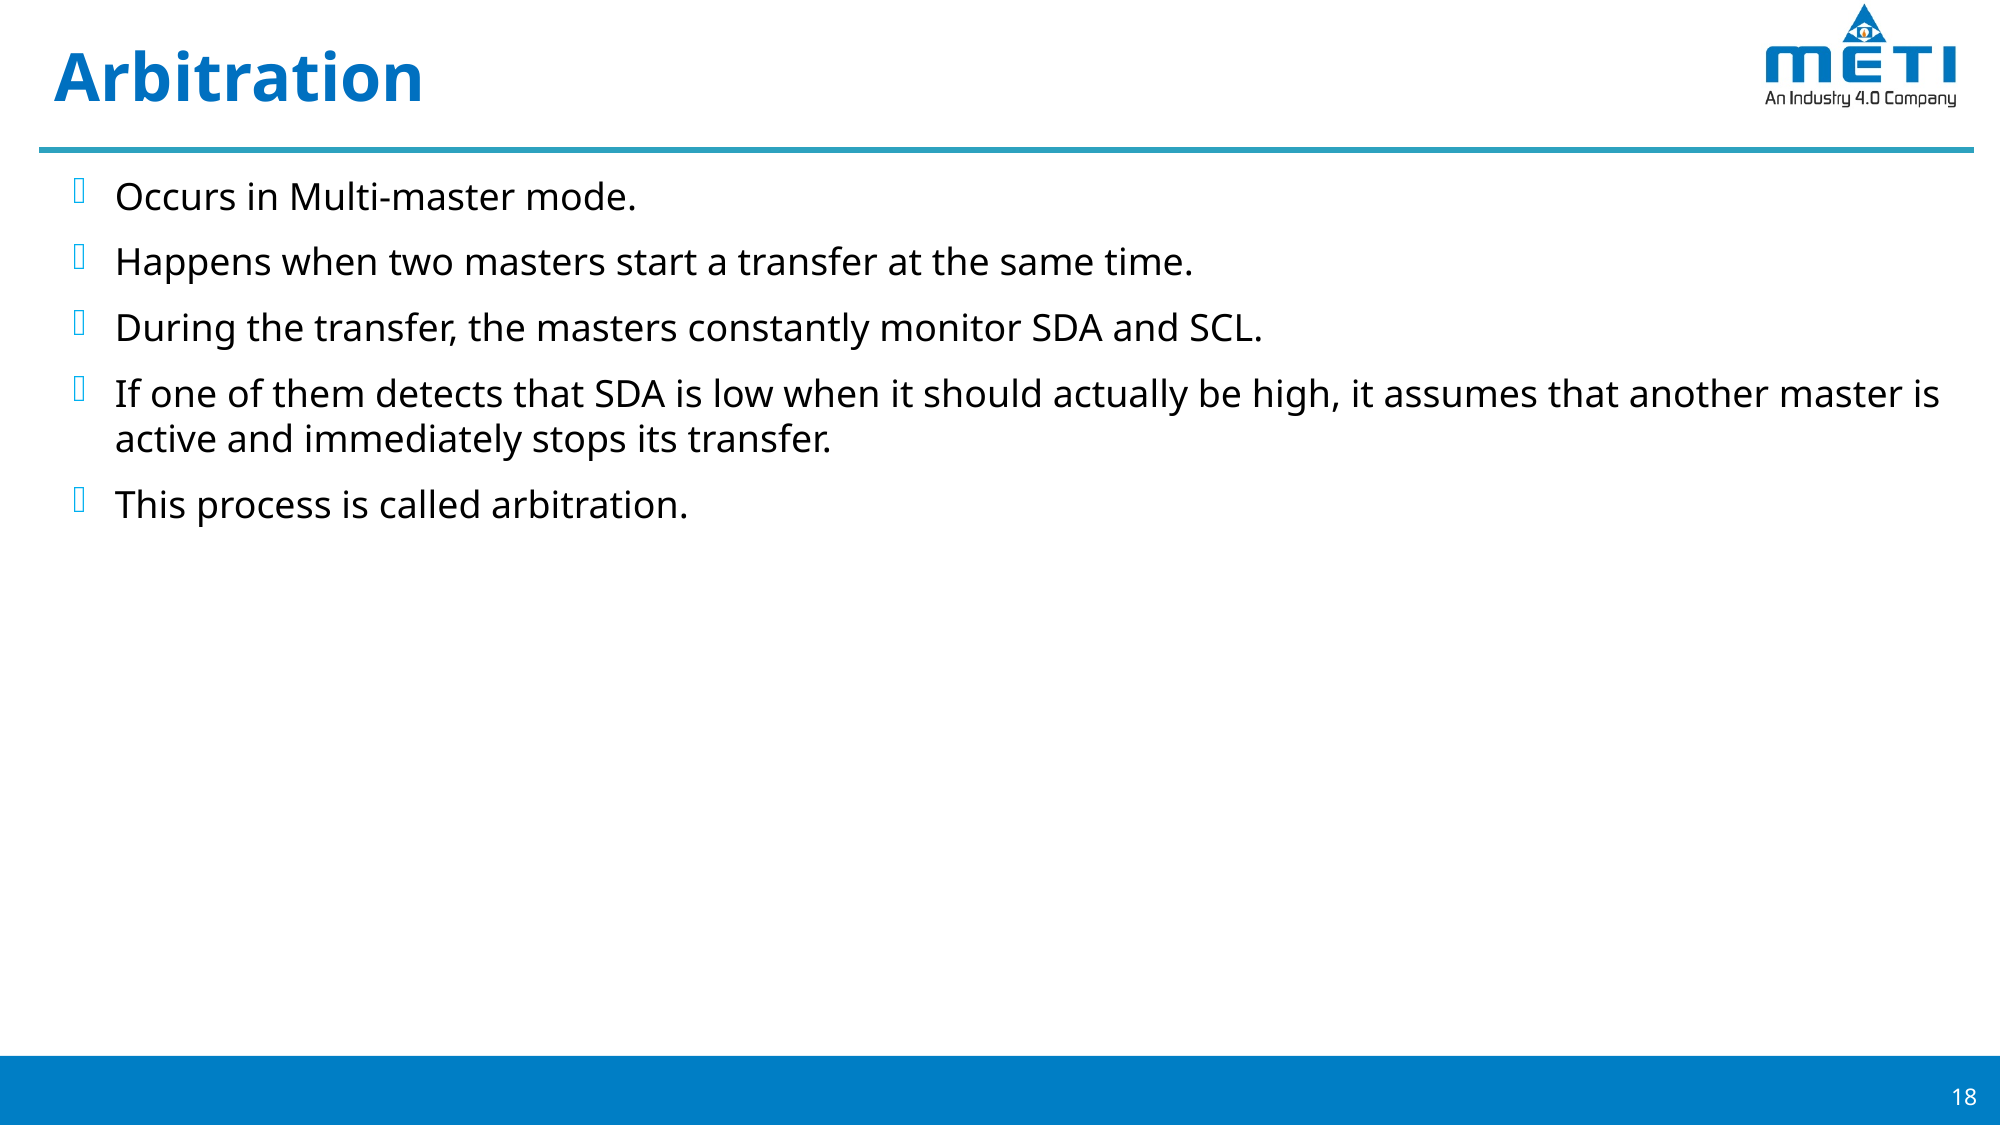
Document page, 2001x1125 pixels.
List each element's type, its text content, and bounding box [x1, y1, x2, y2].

slide_number 18 [1912, 1061, 1993, 1122]
list Occurs in Multi-master mode. Happens when two masters start a transfer at the same time. During the transfer, the masters constantly monitor SDA and SCL. If one of them detects that SDA is low when it should actually be high, it assumes that another master is active and immediately stops its transfer. This process is called arbitration. [39, 164, 1972, 988]
title Arbitration [39, 15, 1742, 135]
picture [1761, 0, 1960, 111]
